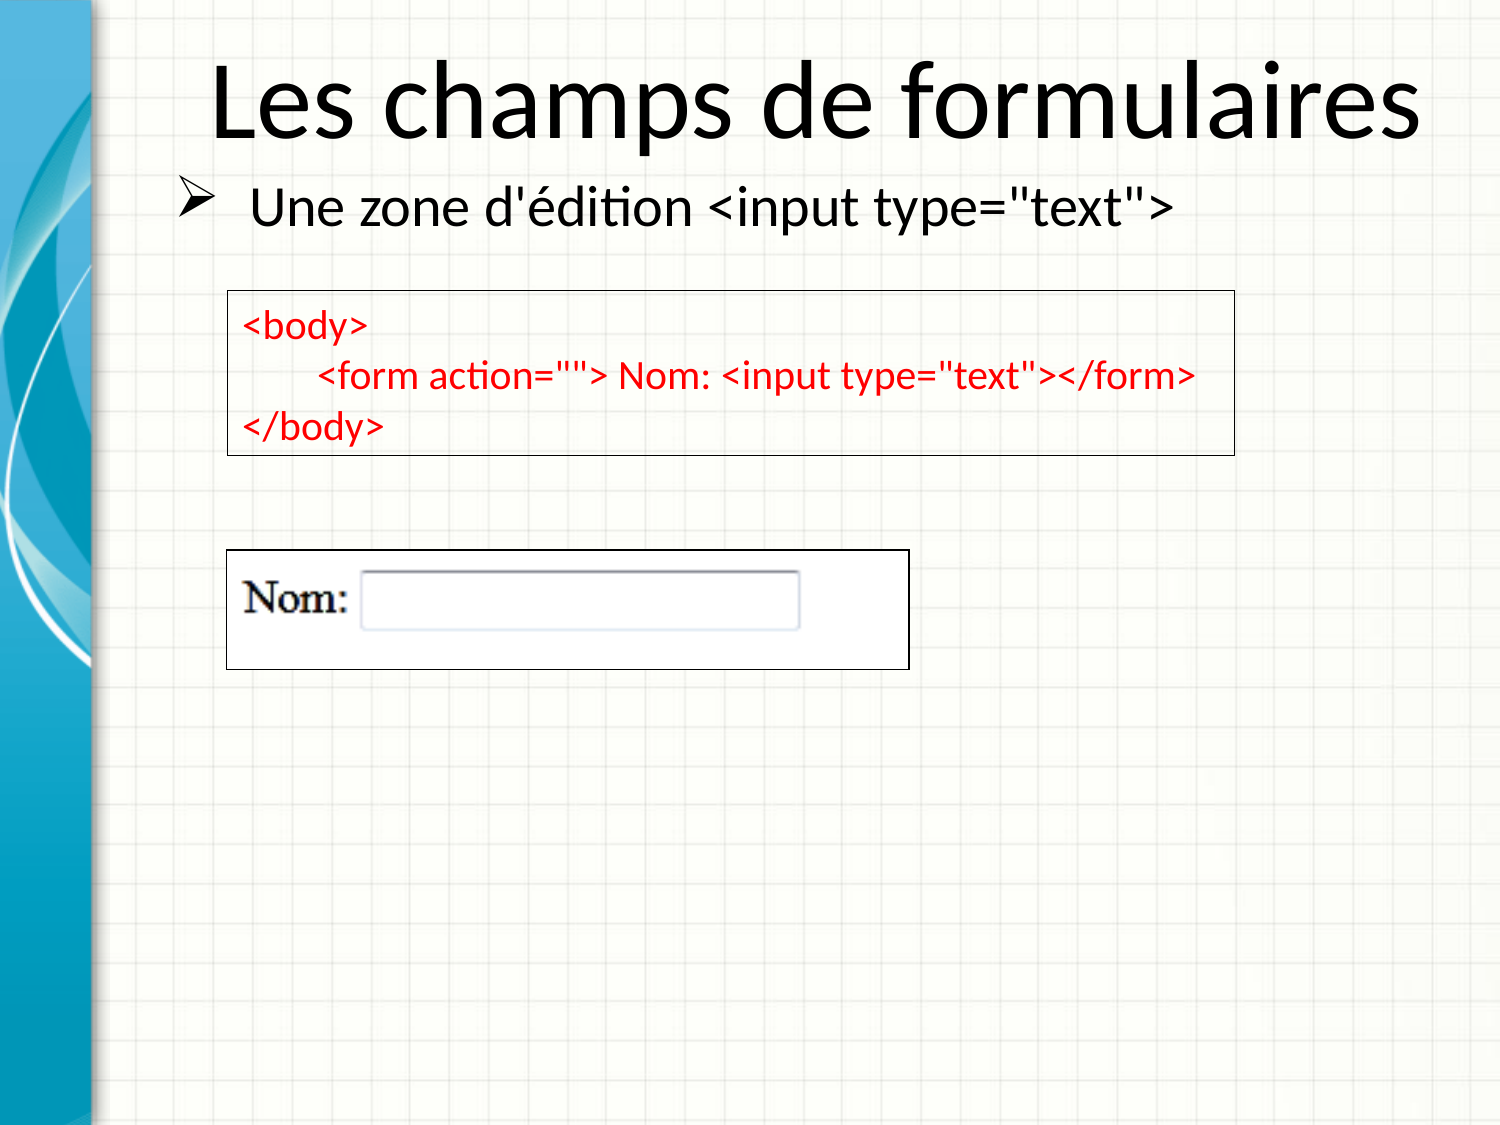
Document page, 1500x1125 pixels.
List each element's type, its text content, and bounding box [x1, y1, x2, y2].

picture [0, 0, 1500, 1125]
text_box <body> <form action=""> Nom: <input type="text"></form> </body> [227, 290, 1235, 456]
text_box Les champs de formulaires [194, 19, 1483, 169]
text_box Une zone d'édition <input type="text"> [159, 160, 1247, 246]
